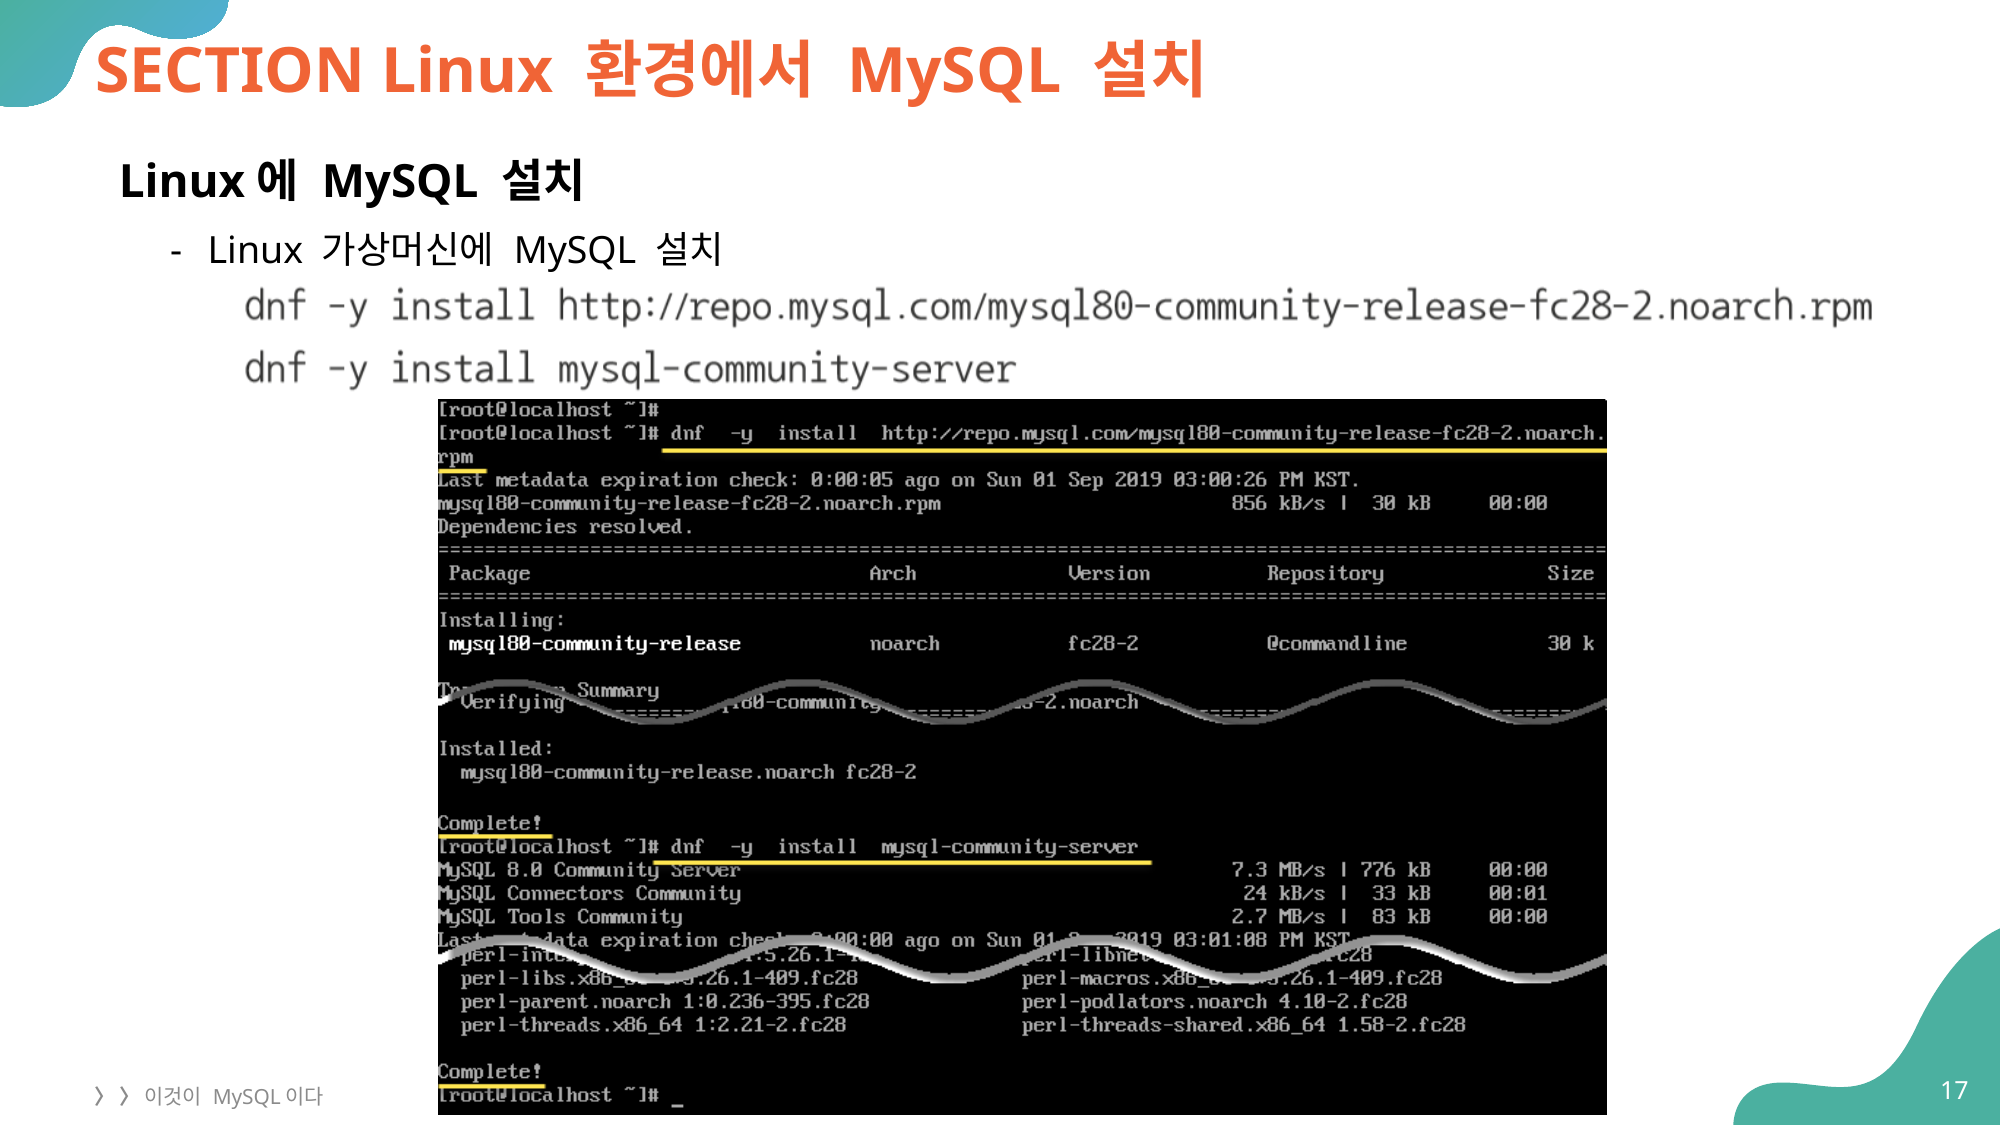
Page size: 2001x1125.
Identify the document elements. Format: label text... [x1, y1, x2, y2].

list Linux에 MySQL 설치 Linux 가상머신에 MySQL 설치 [79, 133, 1931, 1062]
slide_number 17 [1917, 1061, 1984, 1122]
title SECTION Linux 환경에서 MySQL 설치 [79, 17, 1931, 128]
footer 〉 〉 이것이 MySQL이다 [79, 1078, 438, 1114]
picture [233, 279, 1883, 1115]
